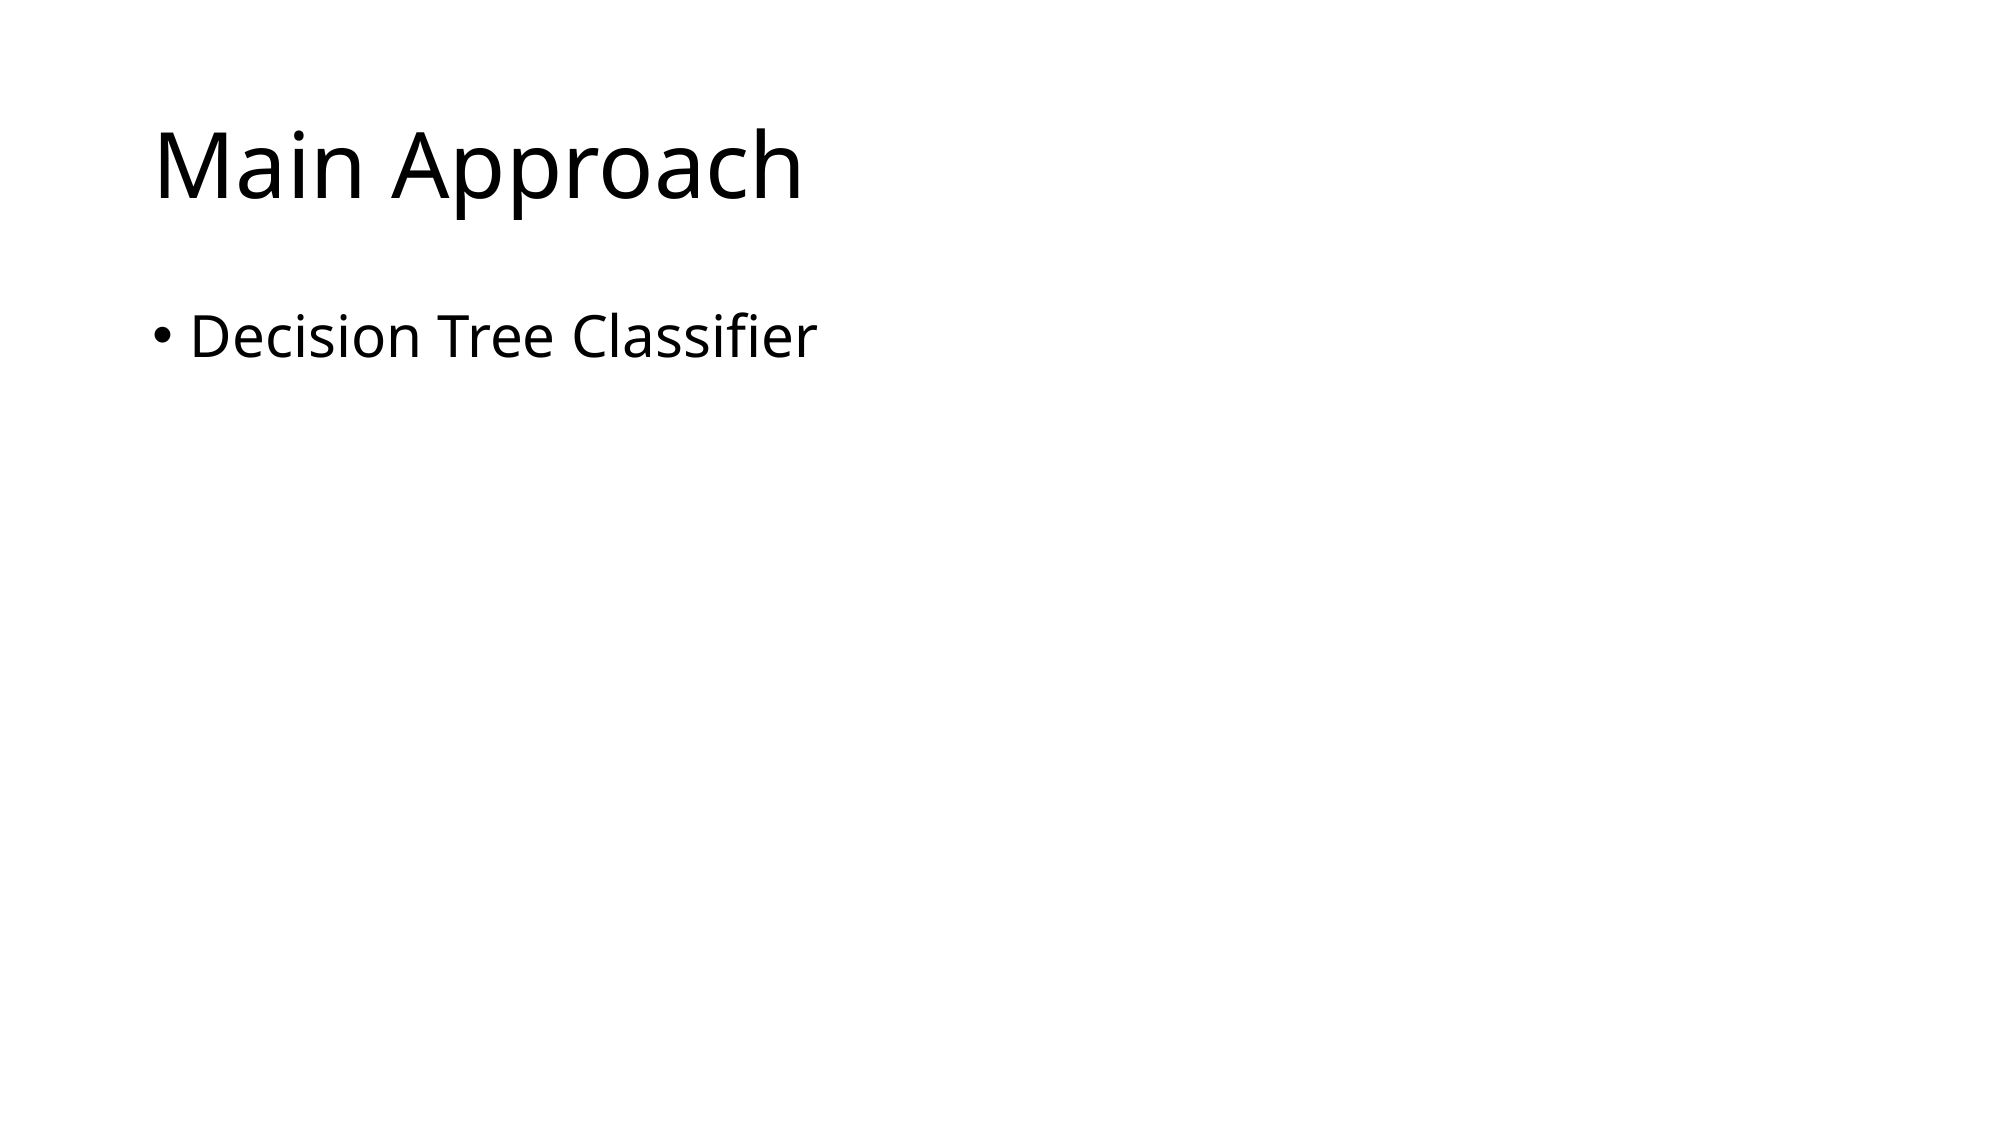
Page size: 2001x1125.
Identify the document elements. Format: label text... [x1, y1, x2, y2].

title Main Approach [137, 59, 1863, 278]
list Decision Tree Classifier [137, 299, 1863, 1014]
